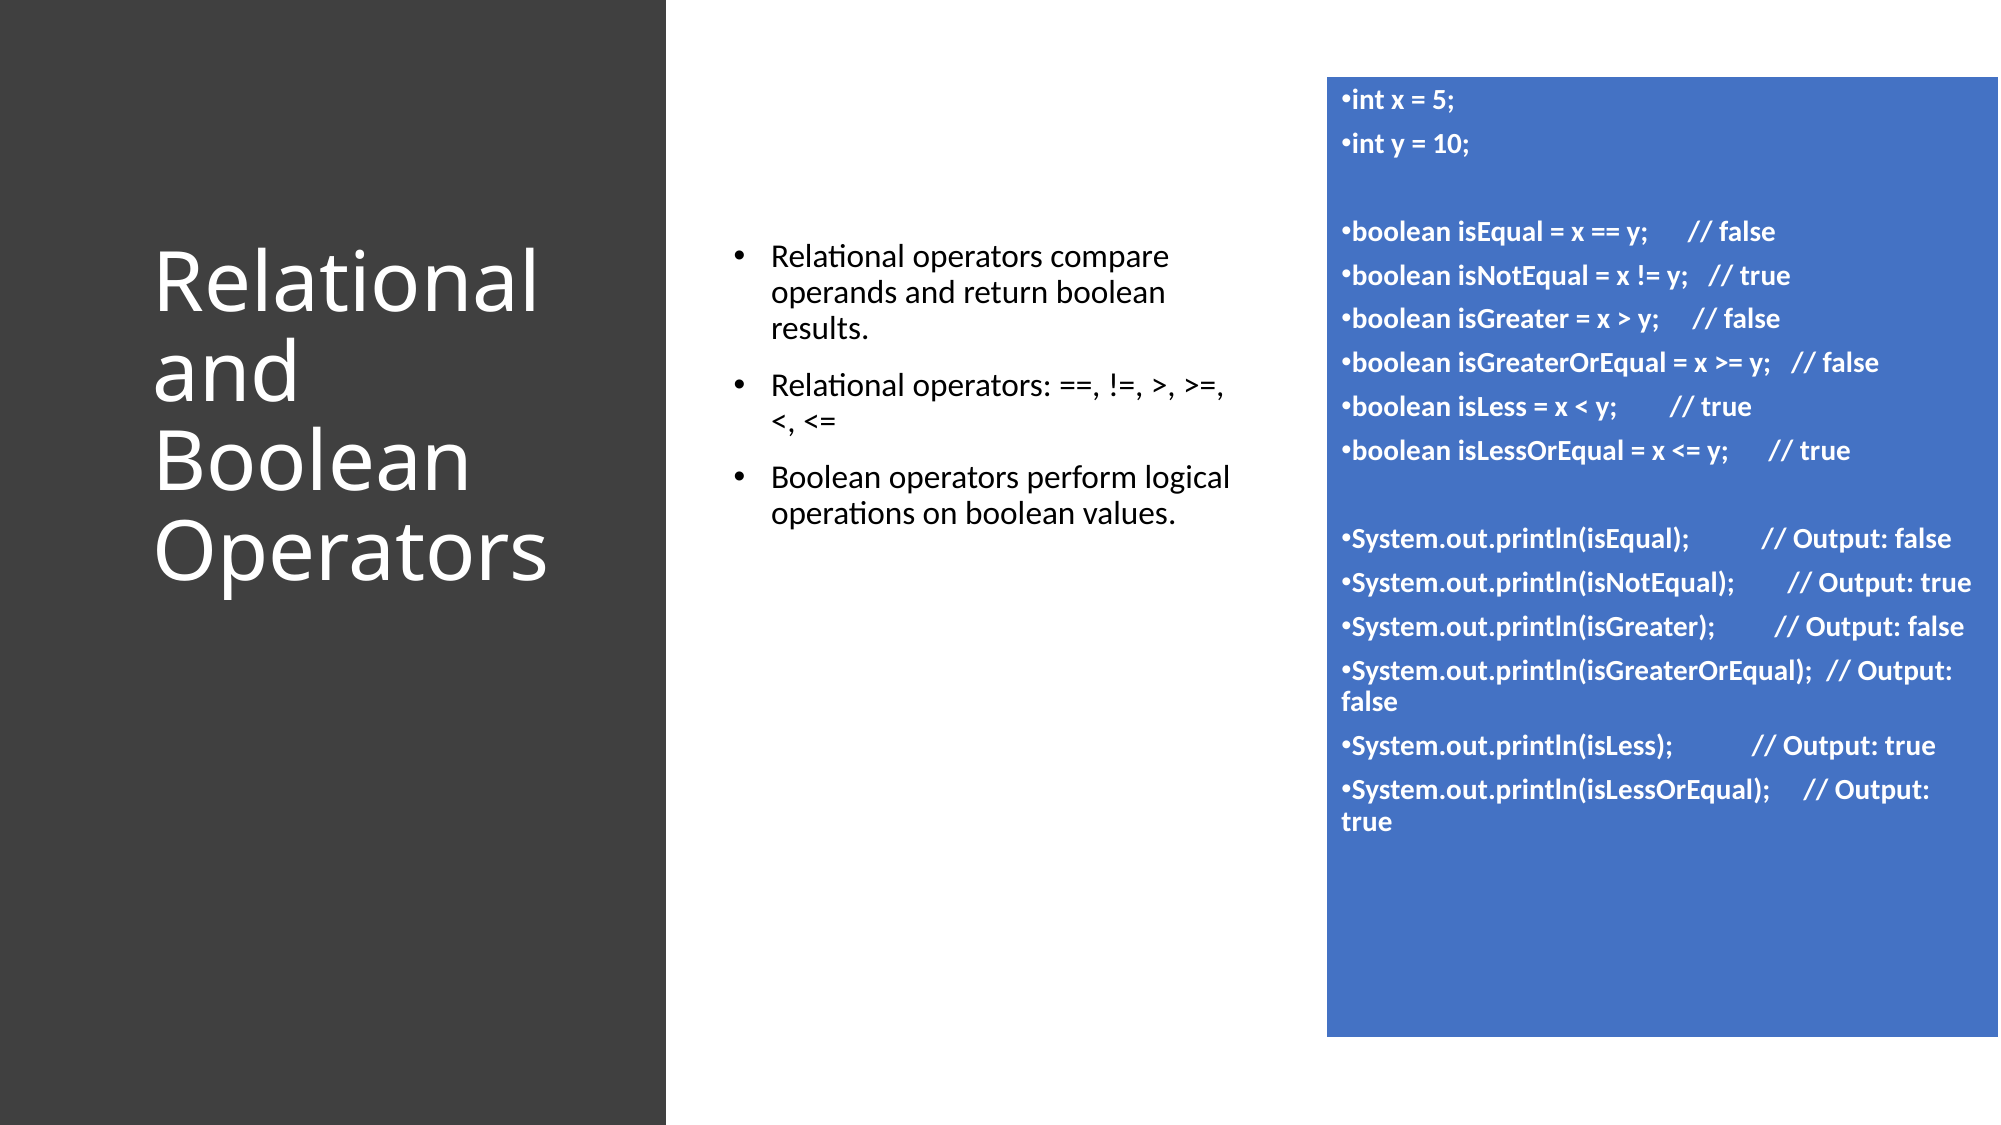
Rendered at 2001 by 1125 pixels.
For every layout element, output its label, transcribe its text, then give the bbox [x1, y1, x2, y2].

text_box [0, 0, 667, 1125]
list Relational operators compare operands and return boolean results. Relational operators: ==, !=, >, >=, <, <= Boolean operators perform logical operations on boolean values. [718, 231, 1272, 948]
text_box int x = 5; int y = 10; boolean isEqual = x == y; // false boolean isNotEqual = x != y; // true boolean isGreater = x > y; // false boolean isGreaterOrEqual = x >= y; // false boolean isLess = x < y; // true boolean isLessOrEqual = x <= y; // true System.out.println(isEqual); // Output: false System.out.println(isNotEqual); // Output: true System.out.println(isGreater); // Output: false System.out.println(isGreaterOrEqual); // Output: false System.out.println(isLess); // Output: true System.out.println(isLessOrEqual); // Output: true [1326, 76, 1999, 1038]
title Relational and Boolean Operators [137, 231, 613, 948]
